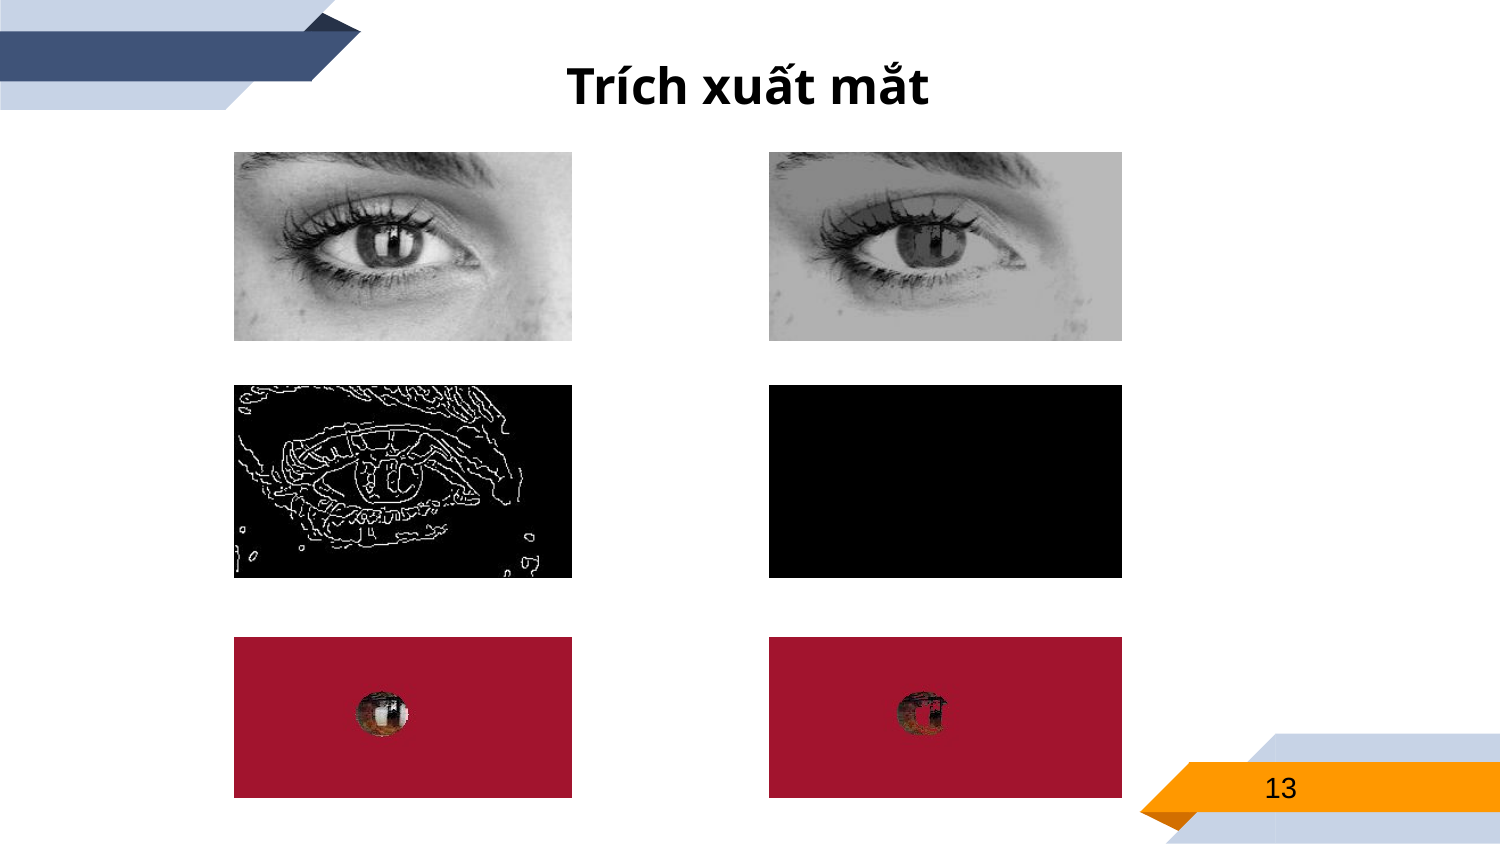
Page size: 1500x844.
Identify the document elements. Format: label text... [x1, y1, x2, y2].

picture [234, 152, 573, 341]
text_box Trích xuất mắt [551, 46, 946, 122]
picture [769, 385, 1123, 578]
picture [234, 637, 573, 799]
picture [769, 152, 1123, 341]
picture [234, 385, 573, 578]
slide_number 13 [1249, 760, 1494, 813]
picture [769, 637, 1123, 799]
